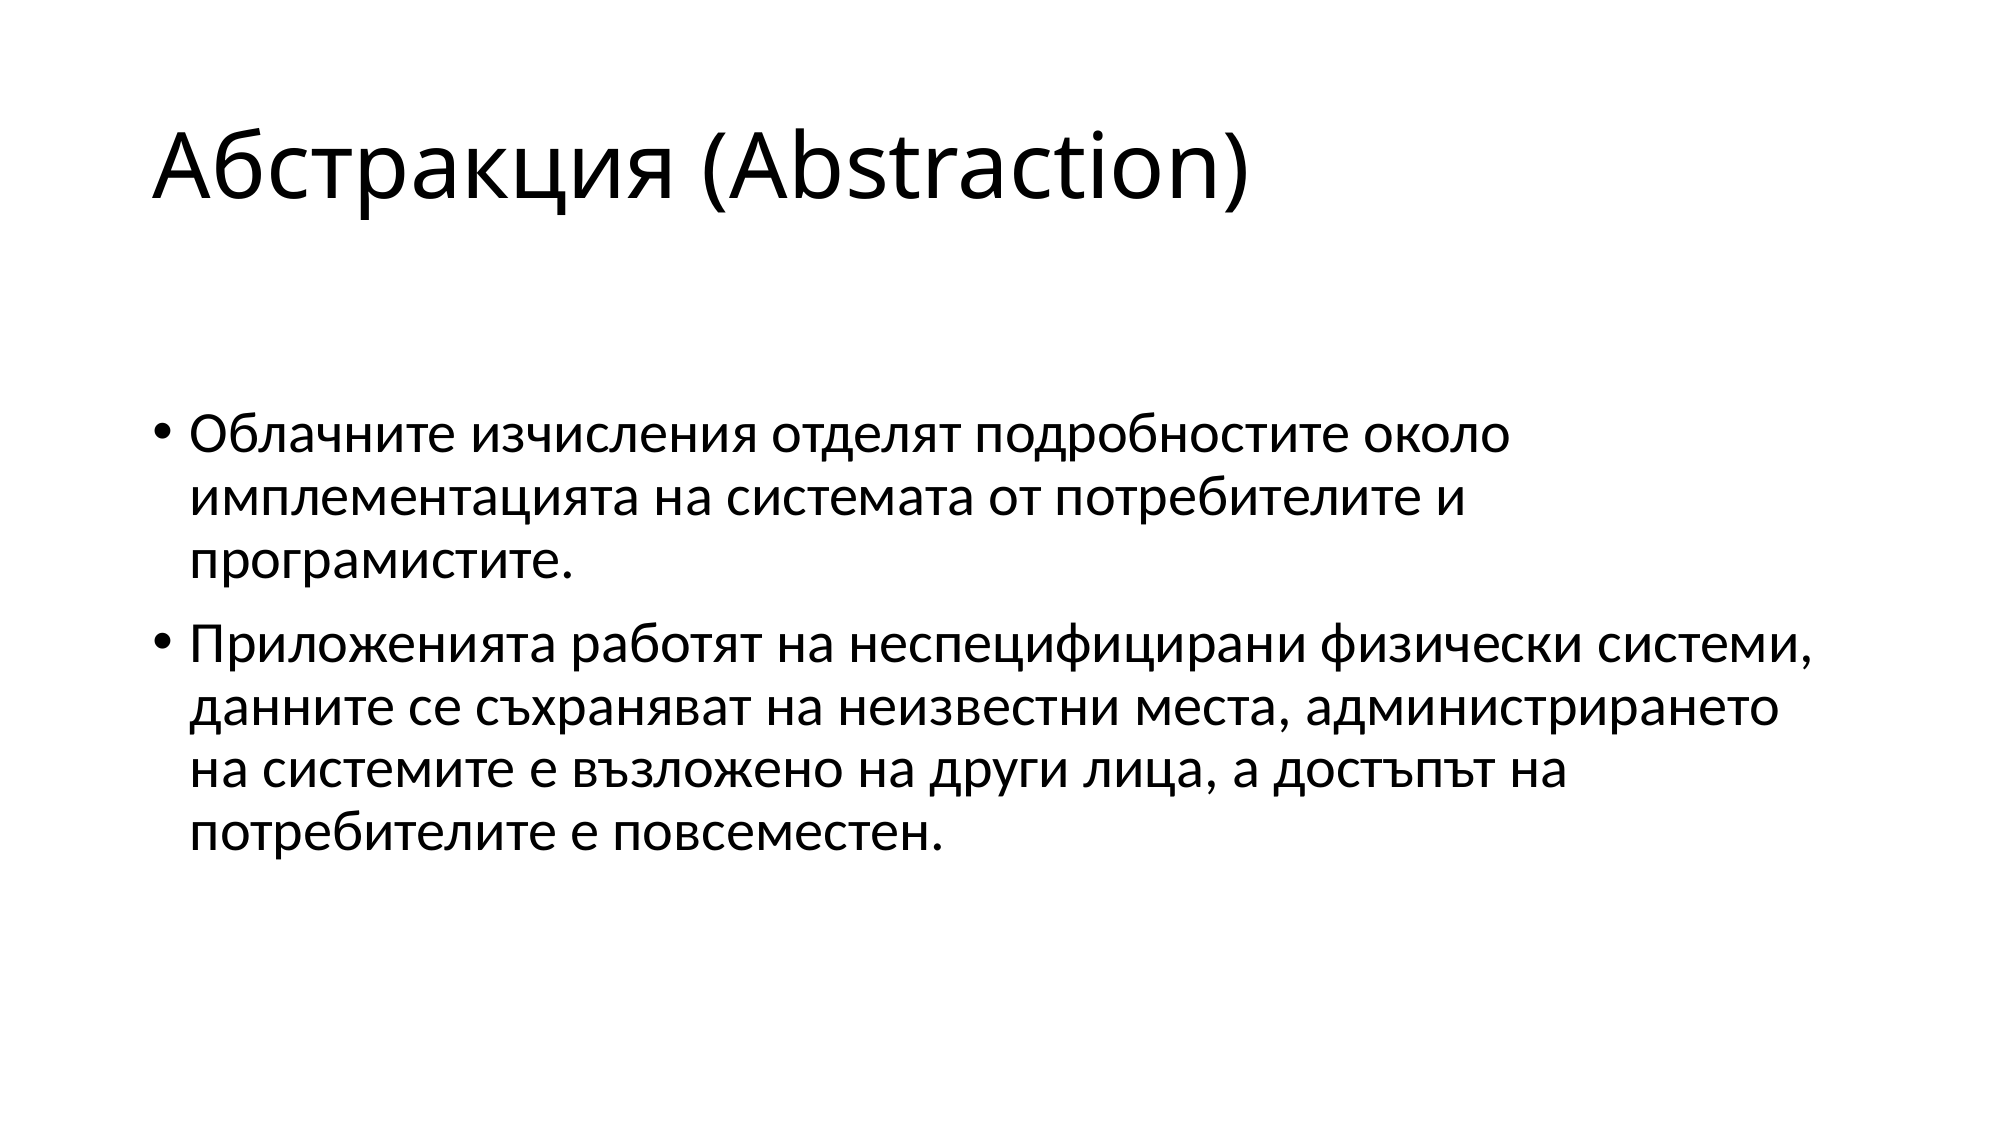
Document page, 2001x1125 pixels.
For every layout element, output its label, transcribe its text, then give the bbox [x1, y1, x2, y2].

list Облачните изчисления отделят подробностите около имплементацията на системата от потребителите и програмистите. Приложенията работят на неспецифицирани физически системи, данните се съхраняват на неизвестни места, администрирането на системите е възложено на други лица, а достъпът на потребителите е повсеместен. [137, 395, 1863, 916]
title Абстракция (Abstraction) [137, 59, 1863, 278]
